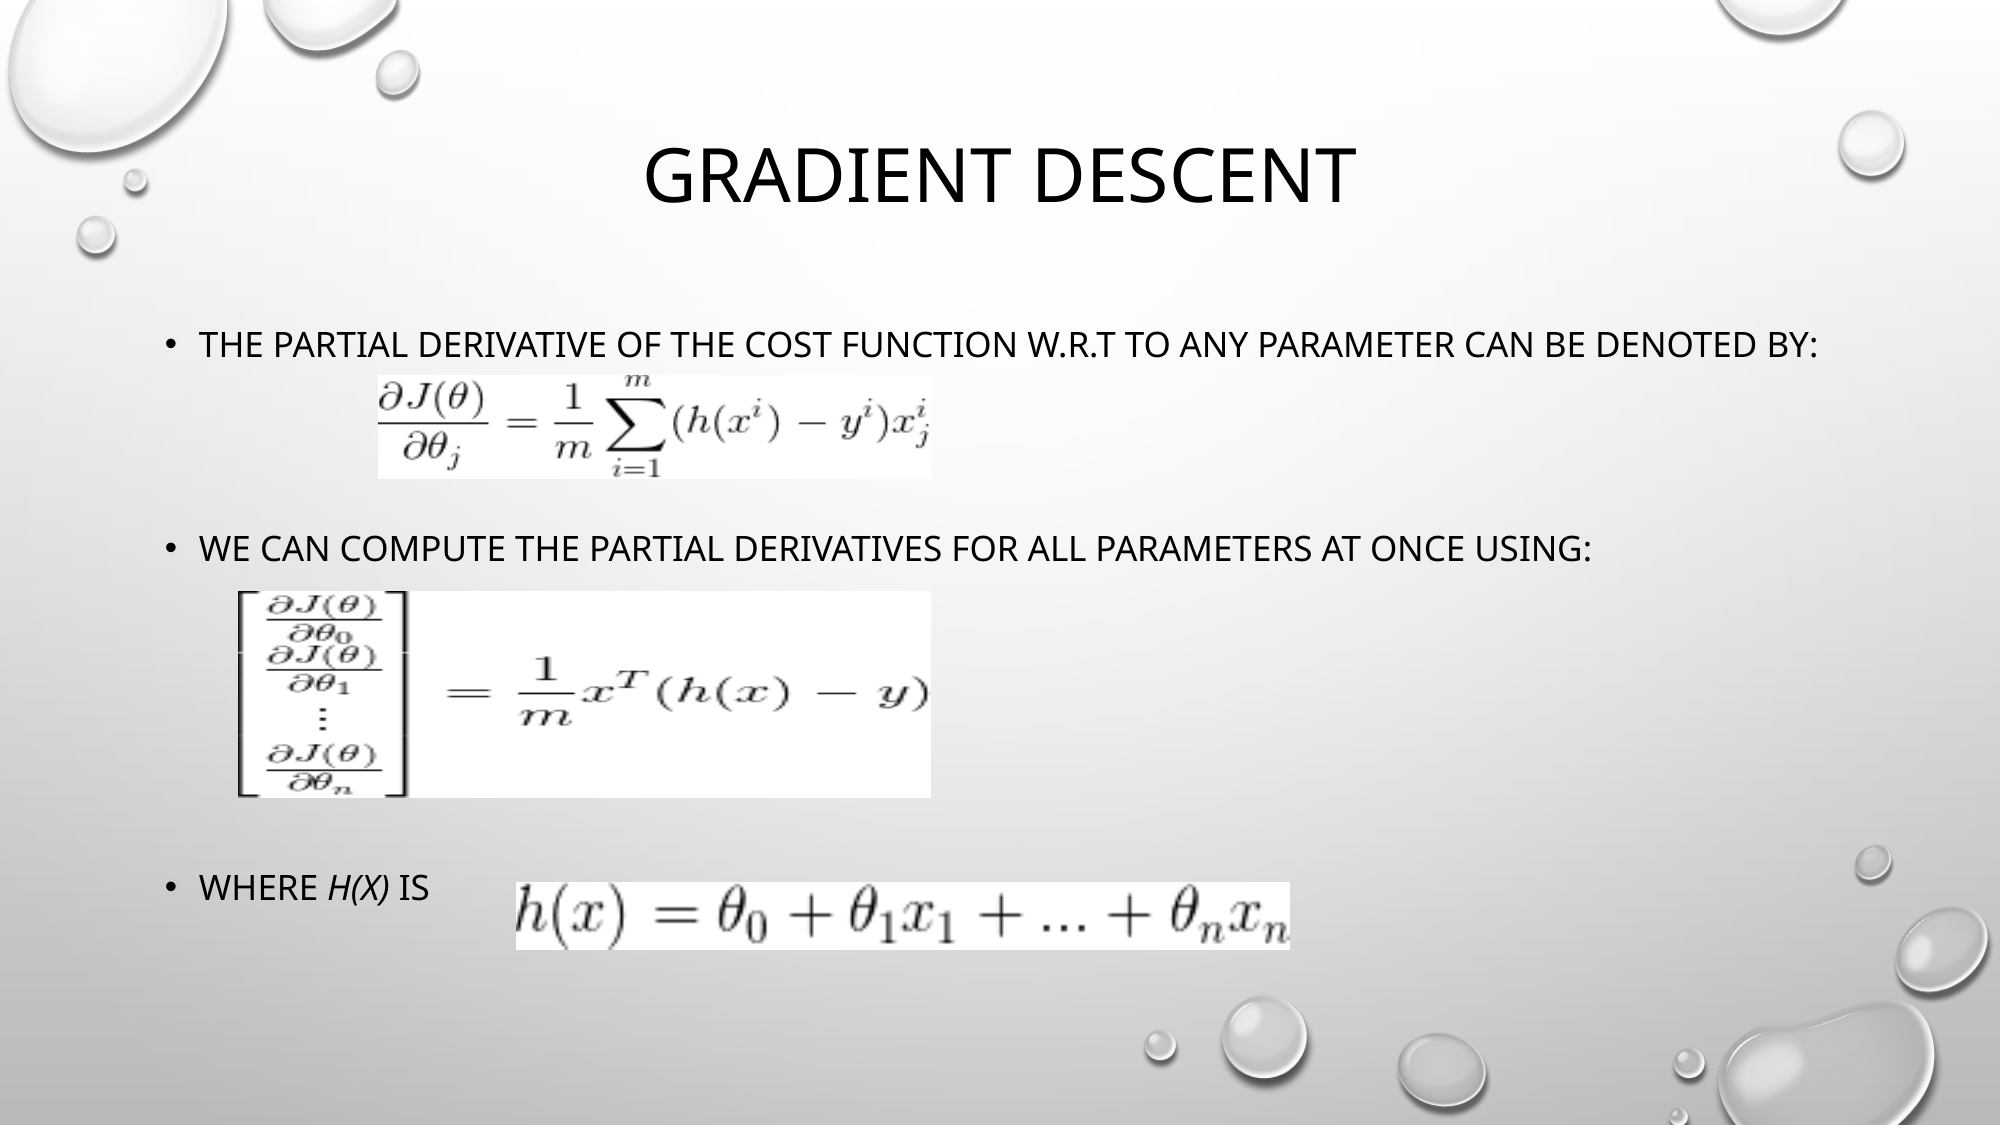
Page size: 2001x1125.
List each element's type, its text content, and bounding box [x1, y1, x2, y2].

title gradient descent [149, 101, 1851, 255]
picture [0, 0, 2000, 1125]
list the partial derivative of the cost function w.r.t to any parameter can be denoted by: We can compute the partial derivatives for all parameters at once using: where h(x) is [149, 306, 1850, 950]
